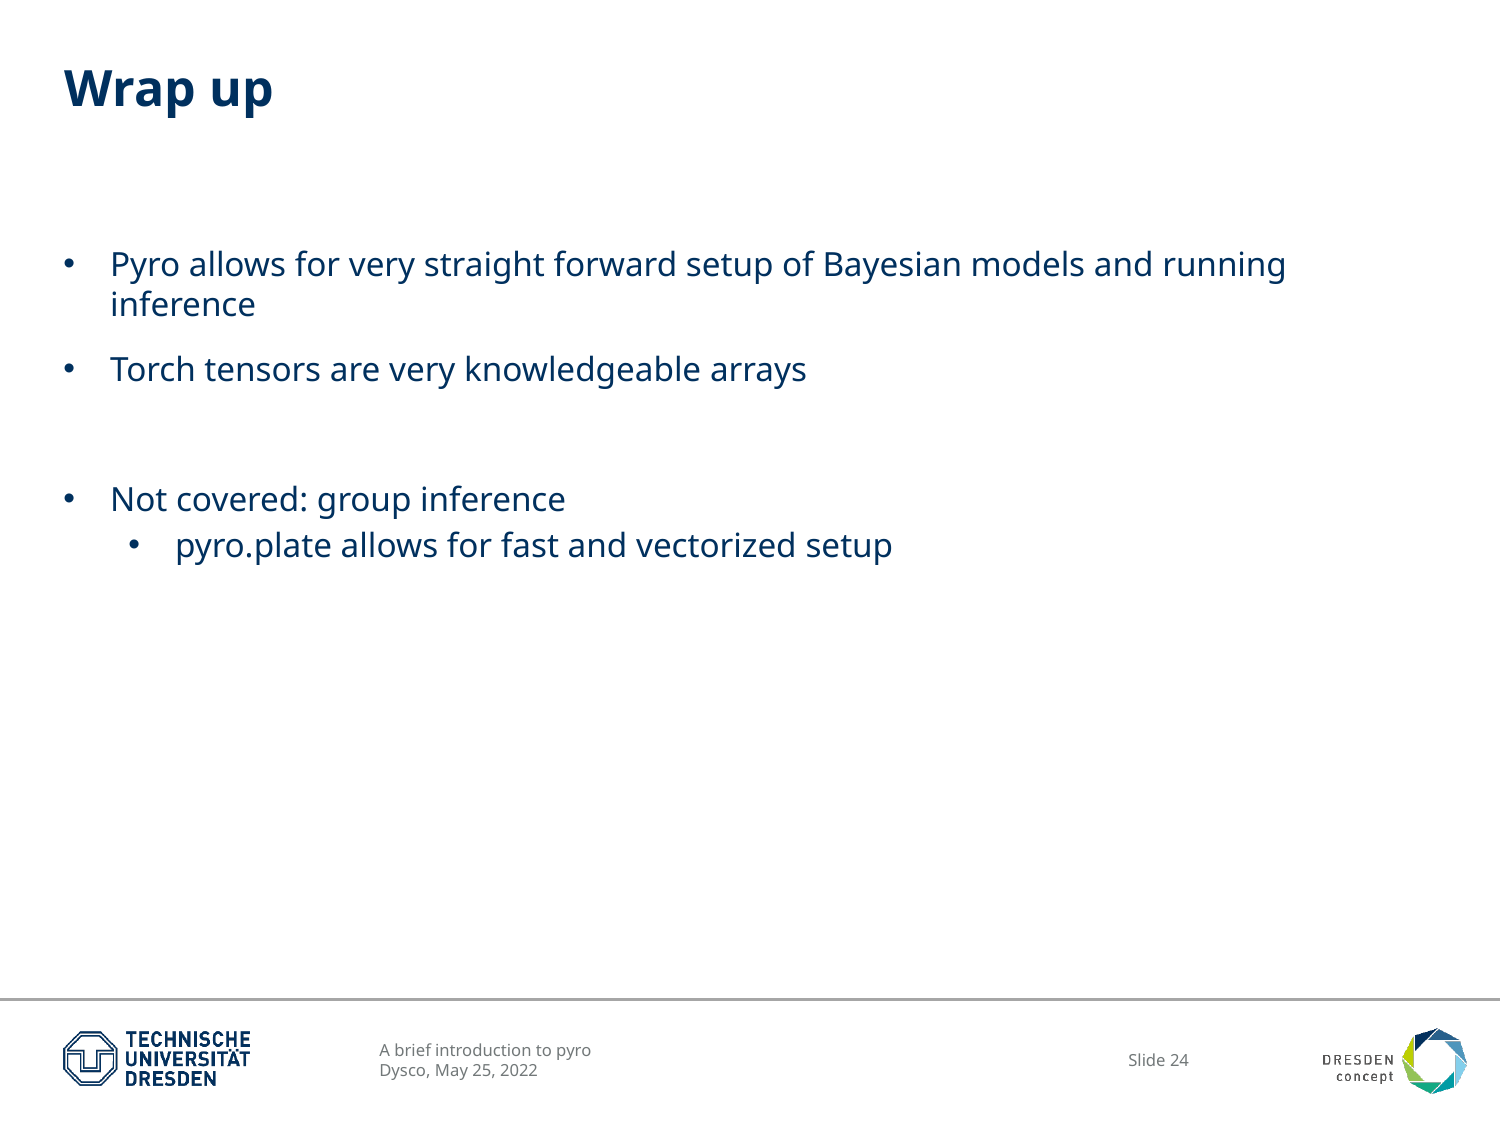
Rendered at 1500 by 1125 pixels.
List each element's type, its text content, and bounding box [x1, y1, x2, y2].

title Wrap up [64, 56, 1437, 190]
list Pyro allows for very straight forward setup of Bayesian models and running inference Torch tensors are very knowledgeable arrays Not covered: group inference pyro.plate allows for fast and vectorized setup [63, 243, 1437, 941]
picture [63, 1031, 250, 1086]
picture [1323, 1028, 1467, 1094]
